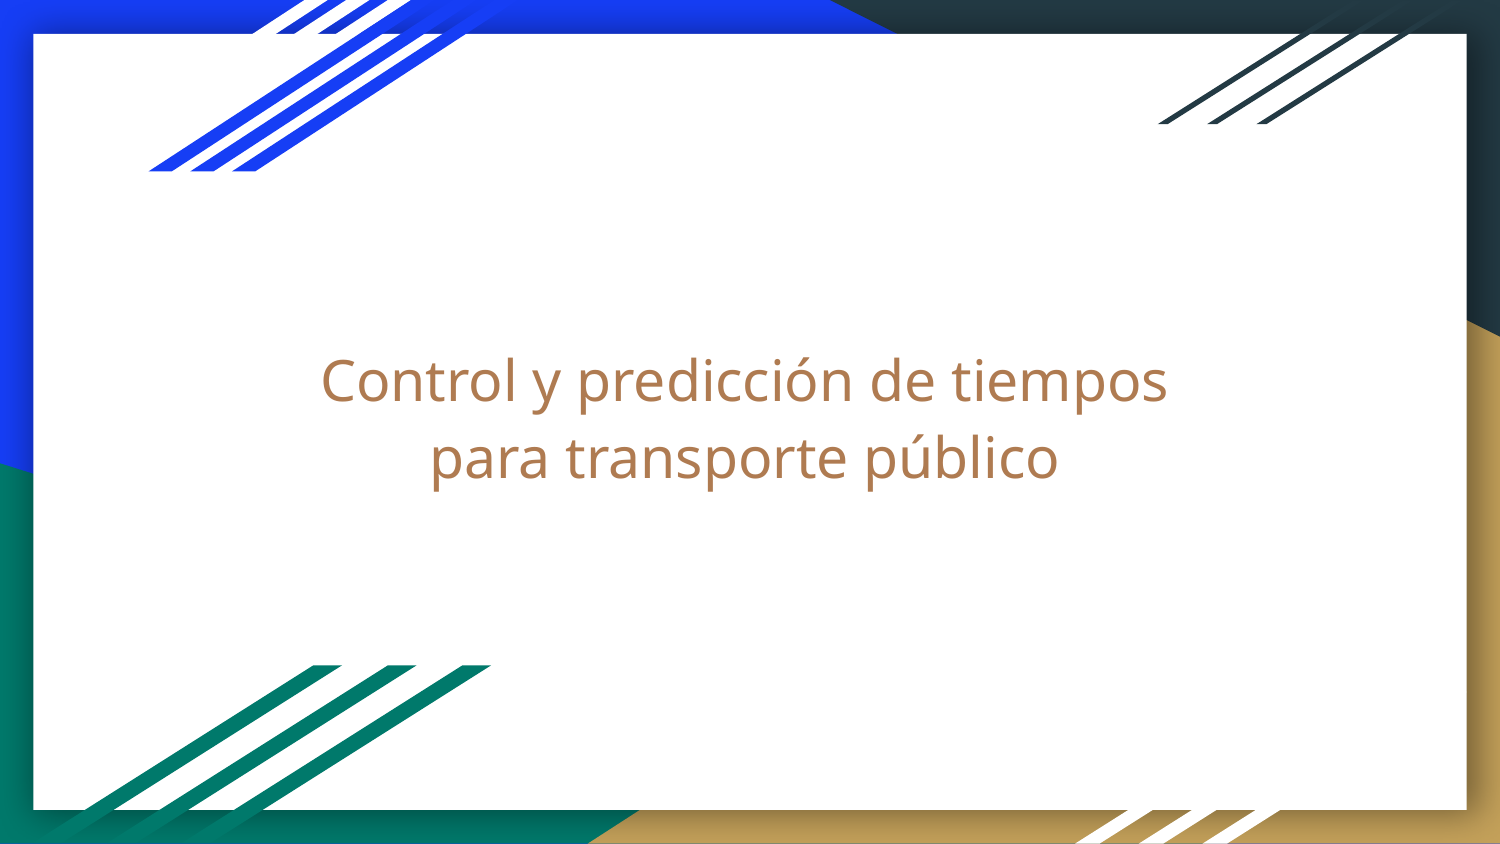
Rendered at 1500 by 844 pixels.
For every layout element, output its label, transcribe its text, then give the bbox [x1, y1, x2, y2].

title Control y predicción de tiempos para transporte público [304, 298, 1185, 537]
